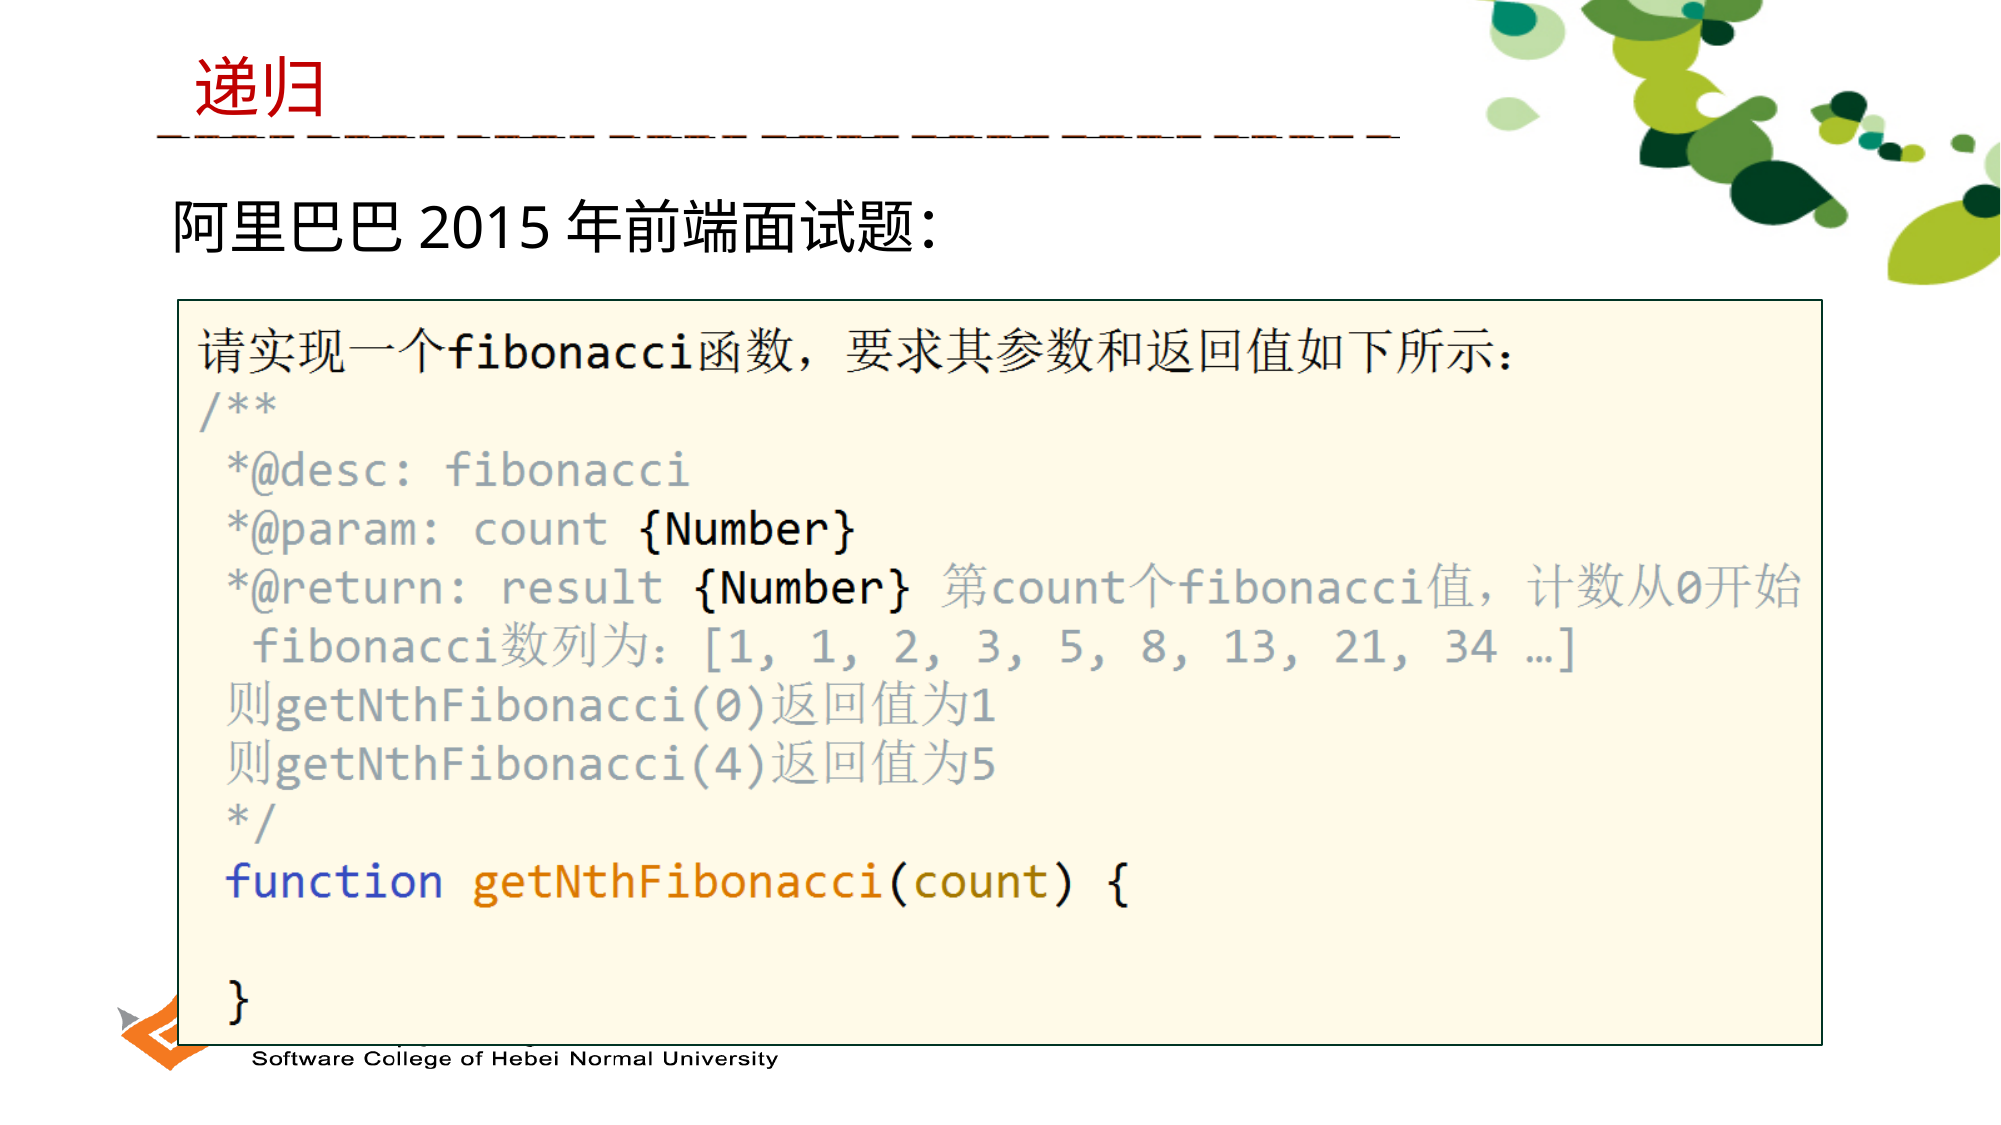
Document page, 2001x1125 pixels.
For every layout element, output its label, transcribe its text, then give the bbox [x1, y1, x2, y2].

text_box 阿里巴巴2015年前端面试题： [156, 182, 964, 338]
picture [0, 0, 2001, 1125]
list 递归 [178, 38, 1523, 120]
